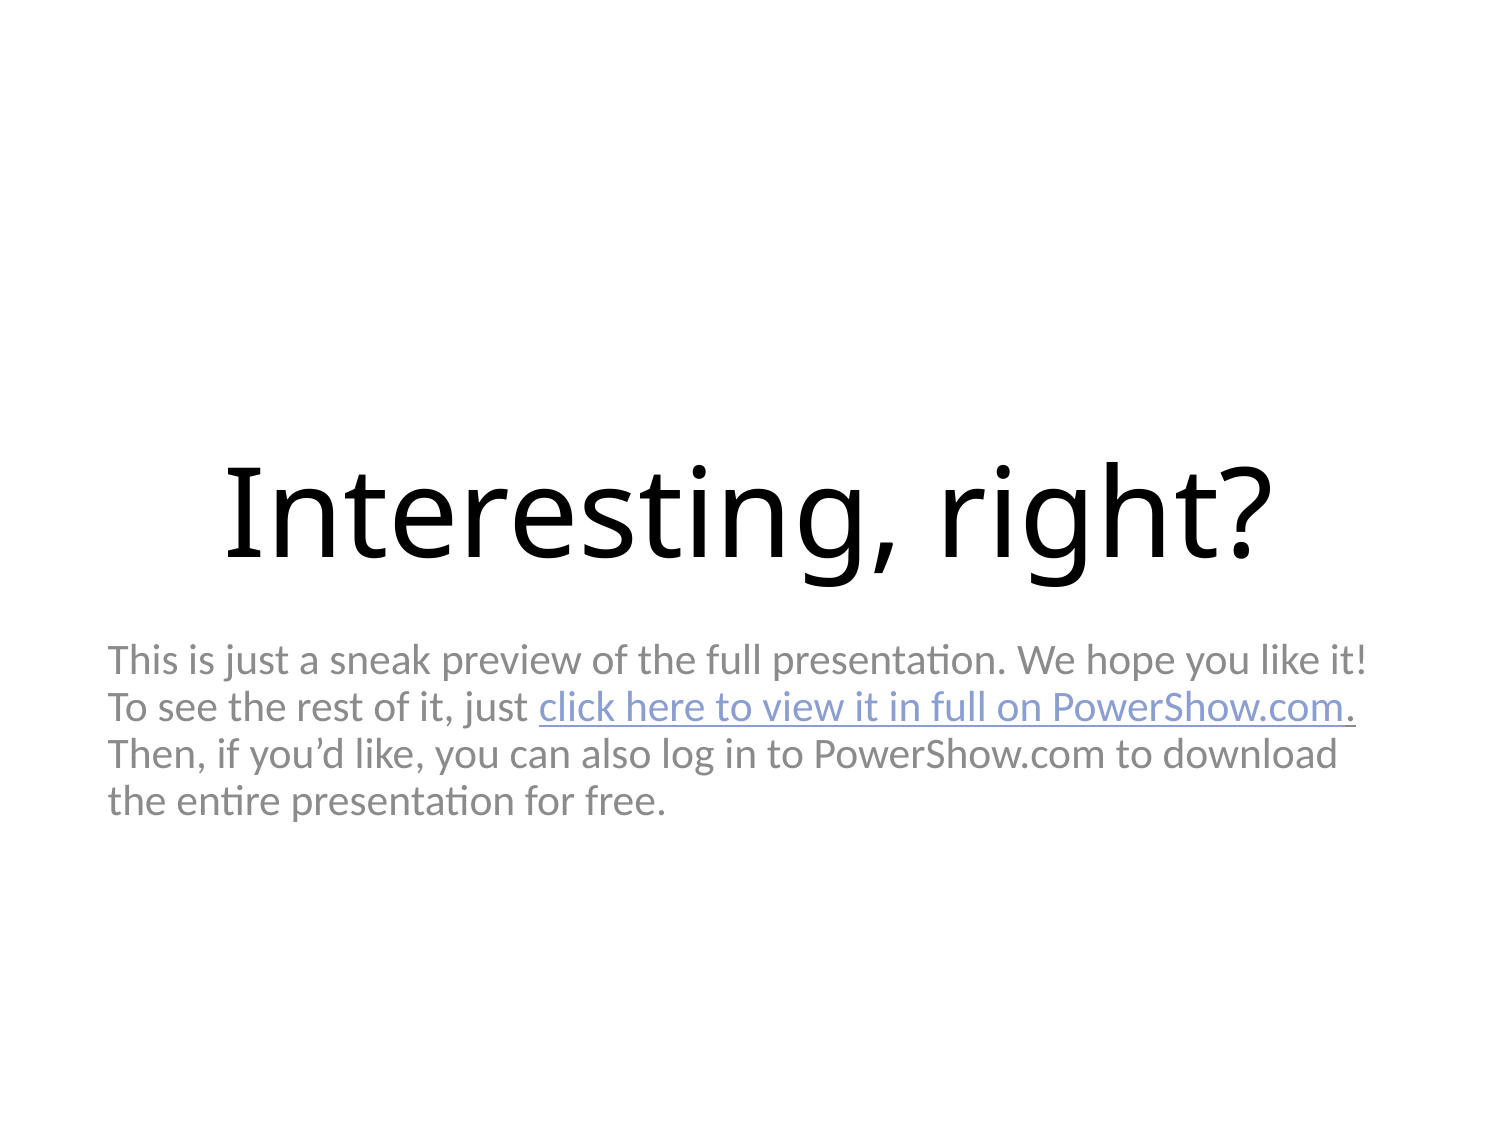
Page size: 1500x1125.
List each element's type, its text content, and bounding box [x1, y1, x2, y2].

list This is just a sneak preview of the full presentation. We hope you like it! To see the rest of it, just click here to view it in full on PowerShow.com. Then, if you’d like, you can also log in to PowerShow.com to download the entire presentation for free. [92, 629, 1397, 876]
title Interesting, right? [102, 346, 1397, 593]
